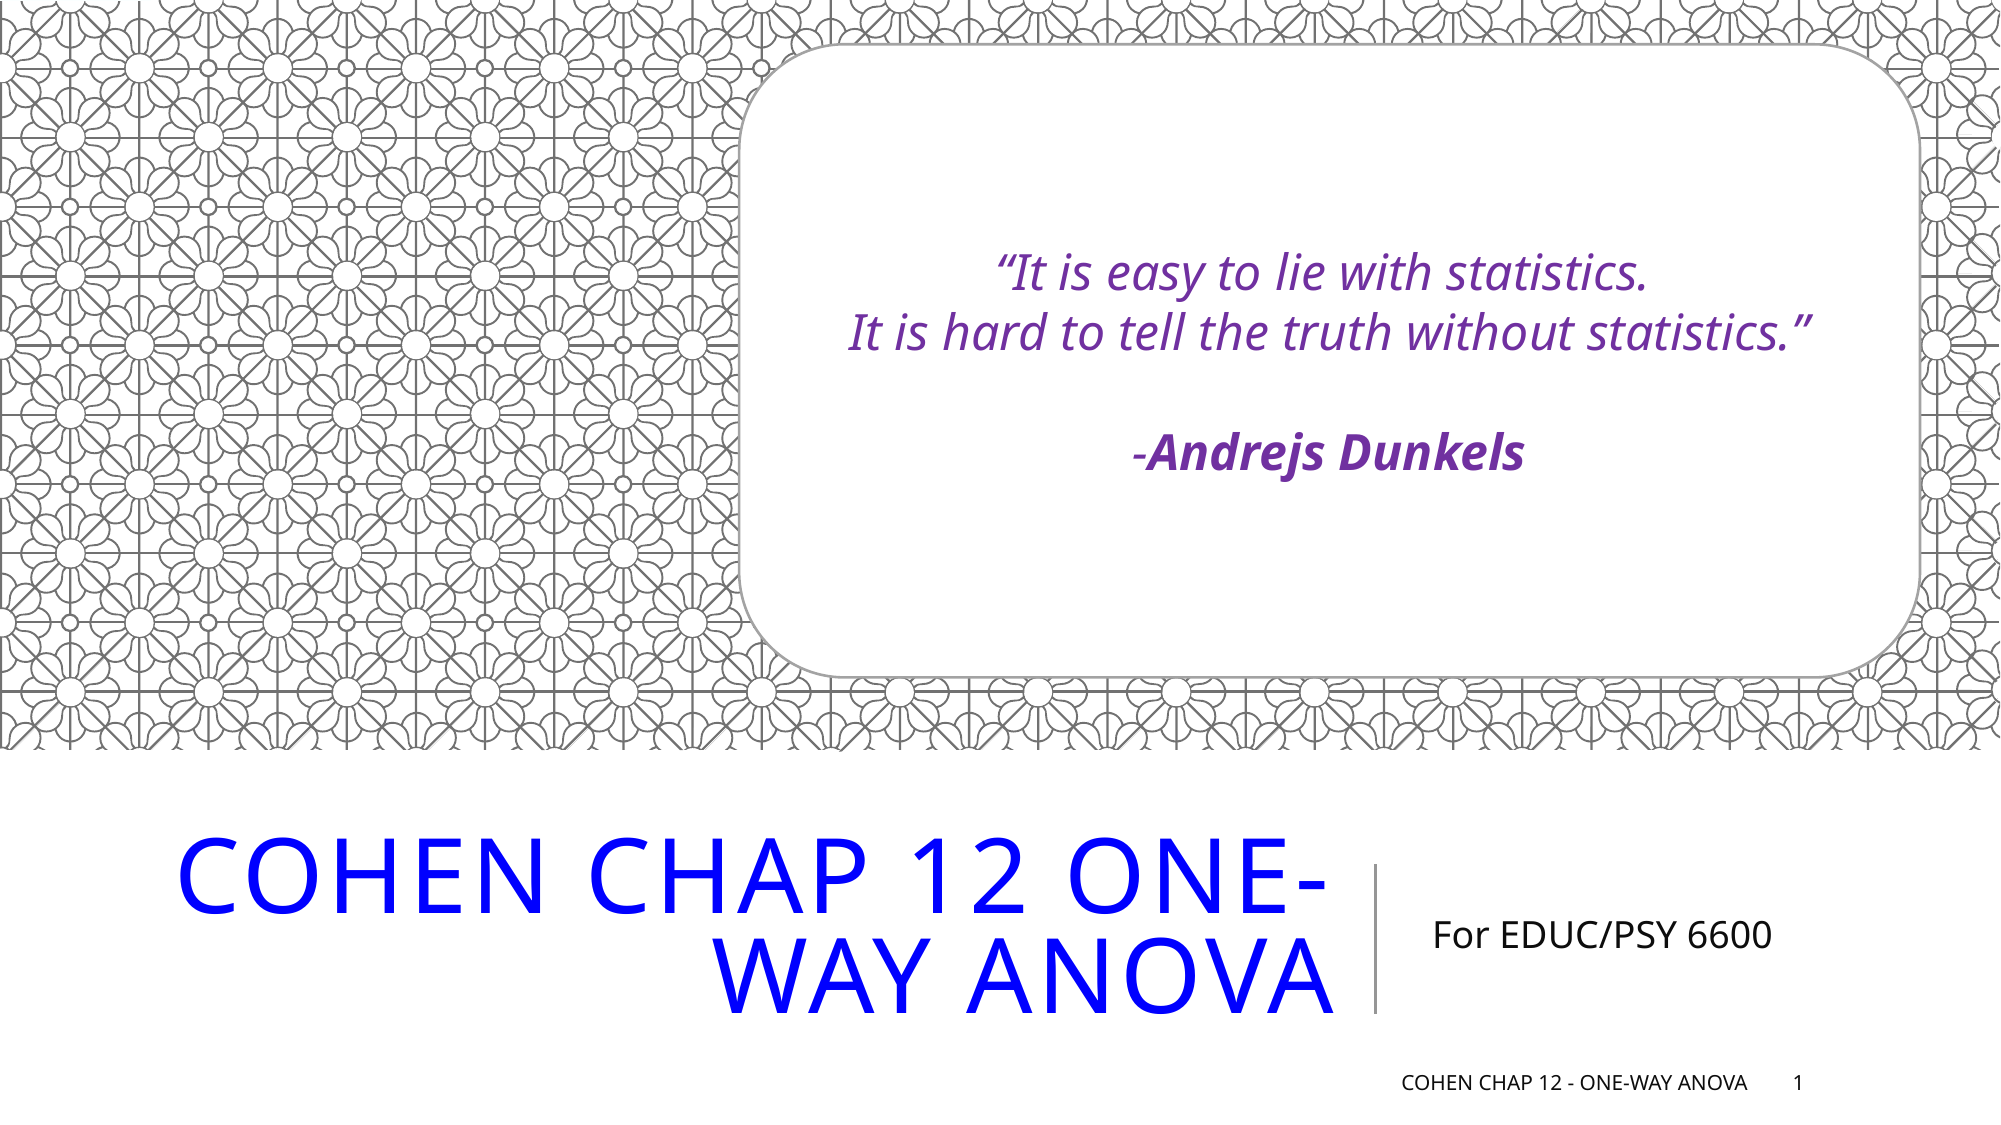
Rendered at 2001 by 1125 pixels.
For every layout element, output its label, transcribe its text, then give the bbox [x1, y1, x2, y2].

title Cohen chap 12 ONE-WAY anova [25, 813, 1350, 1054]
footer Cohen Chap 12 - one-WAY anova [794, 1061, 1763, 1107]
text_box “It is easy to lie with statistics. It is hard to tell the truth without statistics.” -Andrejs Dunkels [737, 42, 1922, 679]
slide_number 1 [1777, 1061, 1938, 1107]
subtitle For EDUC/PSY 6600 [1417, 813, 1942, 1054]
